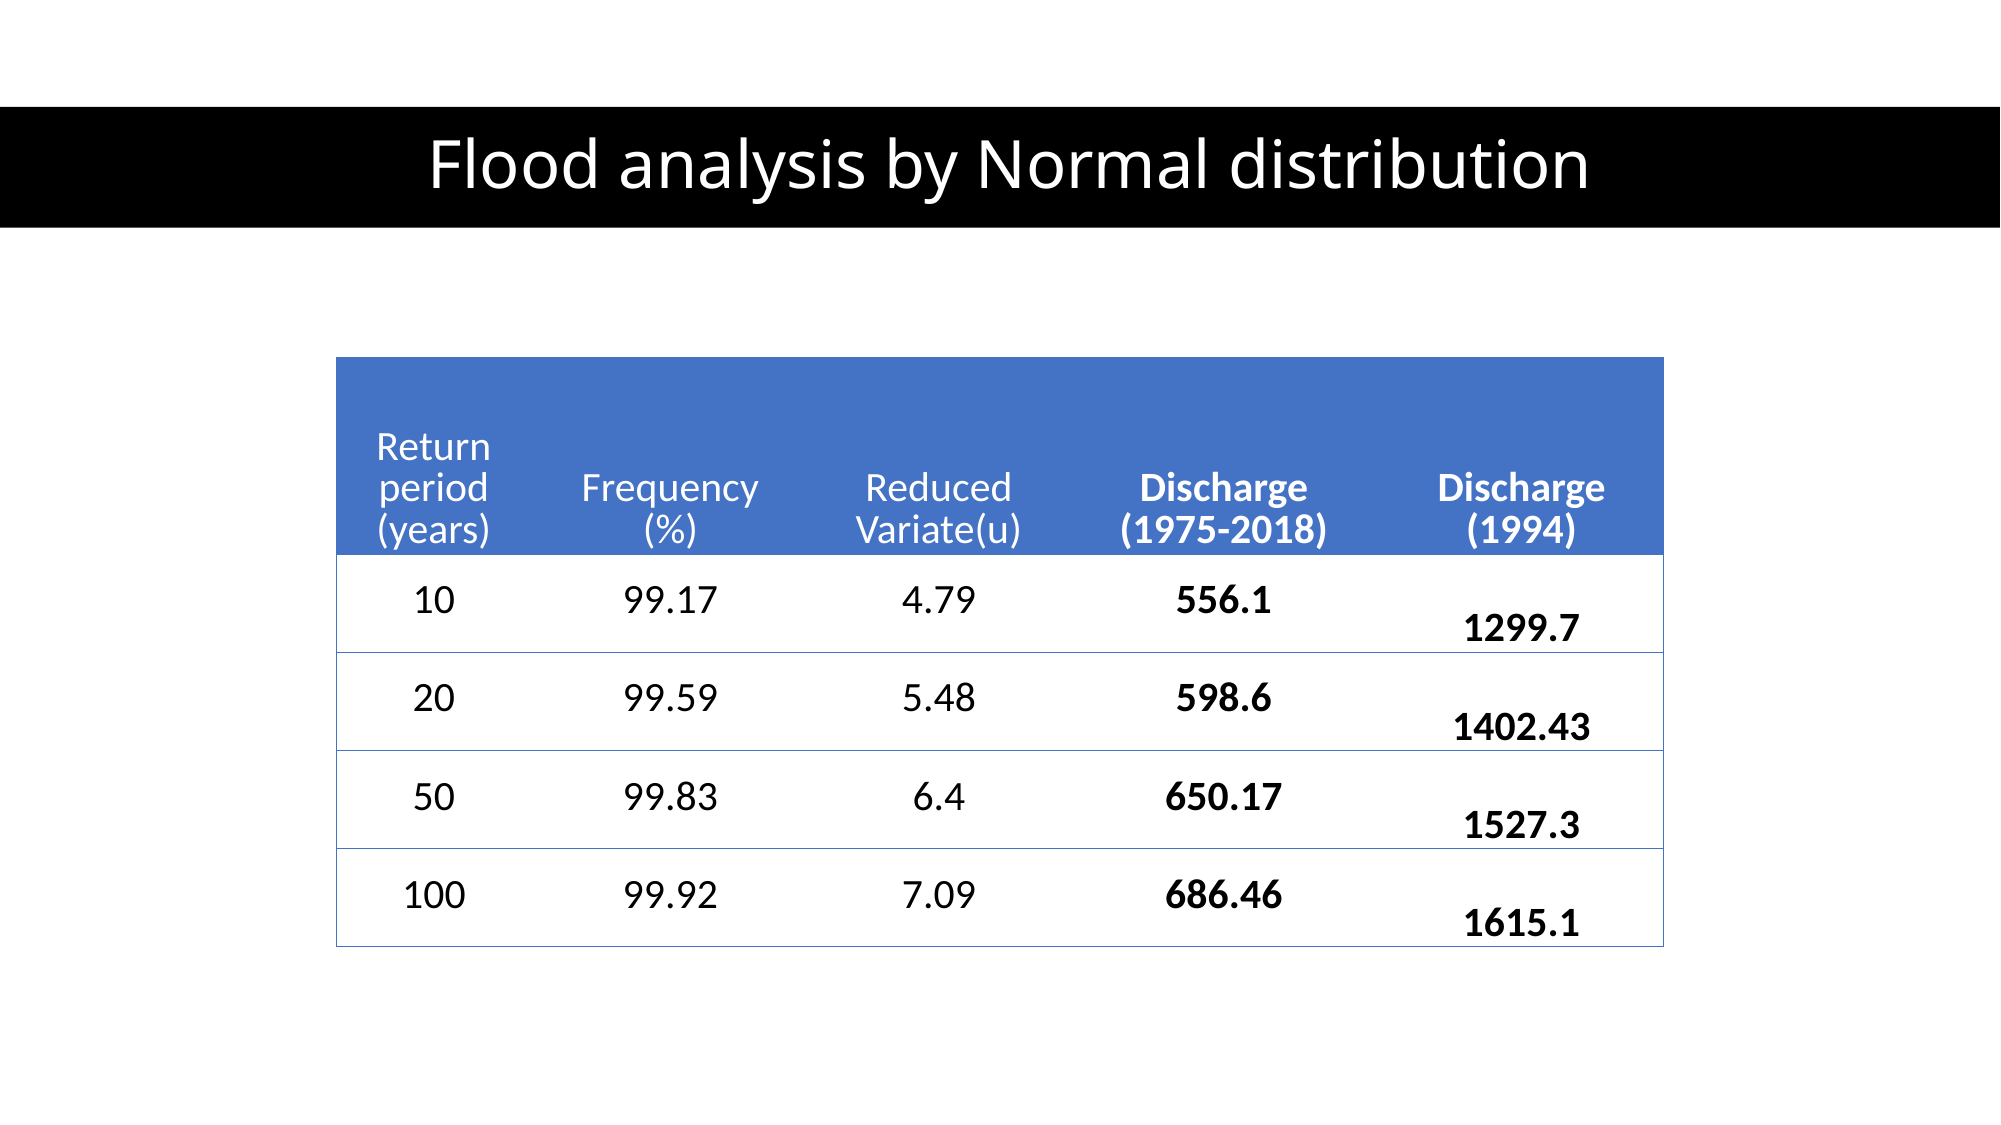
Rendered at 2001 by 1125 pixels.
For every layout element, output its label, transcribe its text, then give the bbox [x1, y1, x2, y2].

text_box [0, 106, 2000, 229]
table_cell 99.17 [531, 555, 810, 652]
table_cell 7.09 [810, 849, 1068, 946]
table_cell 1299.7 [1380, 555, 1663, 652]
table_cell 100 [337, 849, 531, 946]
table_cell 1527.3 [1380, 751, 1663, 848]
table_cell 6.4 [810, 751, 1068, 848]
table_cell 99.92 [531, 849, 810, 946]
table_header Reduced Variate(u) [810, 358, 1068, 554]
table_header Discharge (1975-2018) [1068, 358, 1380, 554]
table_cell 50 [337, 751, 531, 848]
table_cell 4.79 [810, 555, 1068, 652]
table_cell 20 [337, 653, 531, 750]
table_header Frequency (%) [531, 358, 810, 554]
table_header Return period (years) [337, 358, 531, 554]
table_cell 1615.1 [1380, 849, 1663, 946]
text_box Flood analysis by Normal distribution [91, 105, 1931, 228]
table_cell 556.1 [1068, 555, 1380, 652]
table_cell 598.6 [1068, 653, 1380, 750]
table_cell 1402.43 [1380, 653, 1663, 750]
table_cell 686.46 [1068, 849, 1380, 946]
table_cell 99.83 [531, 751, 810, 848]
table_header Discharge (1994) [1380, 358, 1663, 554]
table_cell 650.17 [1068, 751, 1380, 848]
table_cell 5.48 [810, 653, 1068, 750]
table_cell 99.59 [531, 653, 810, 750]
table_cell 10 [337, 555, 531, 652]
